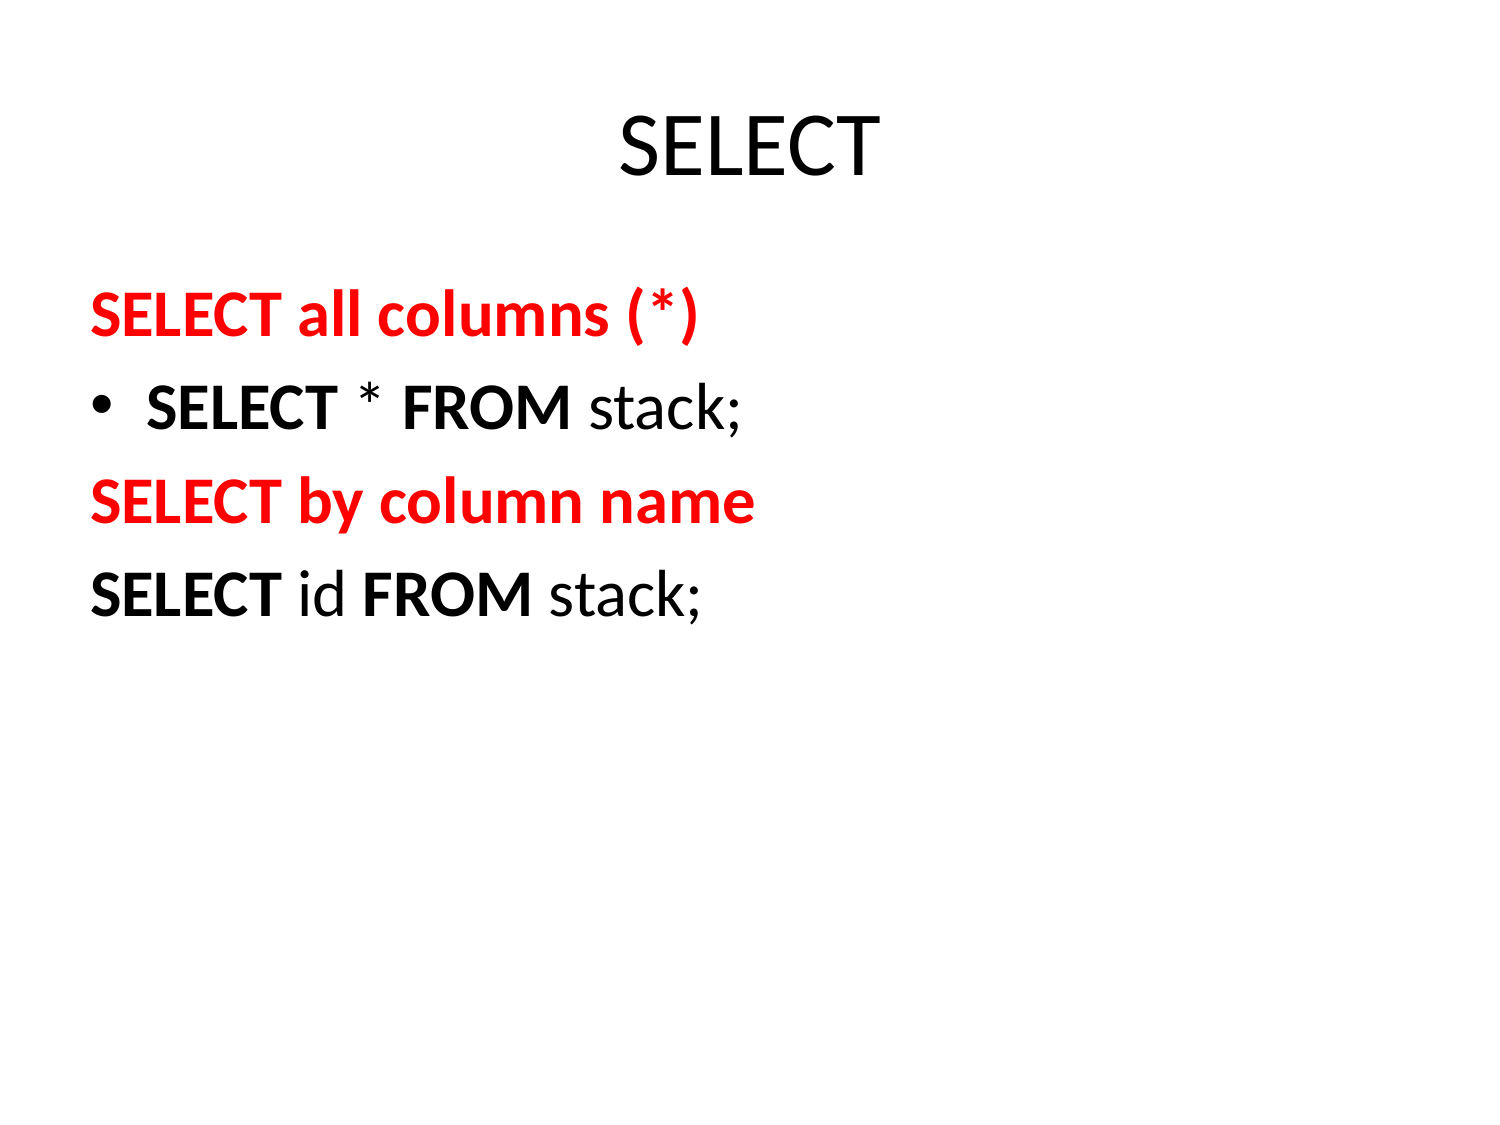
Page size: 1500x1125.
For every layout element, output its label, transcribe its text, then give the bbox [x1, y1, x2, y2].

list SELECT all columns (*) SELECT * FROM stack; SELECT by column name SELECT id FROM stack; [75, 262, 1425, 1005]
title SELECT [75, 45, 1425, 233]
